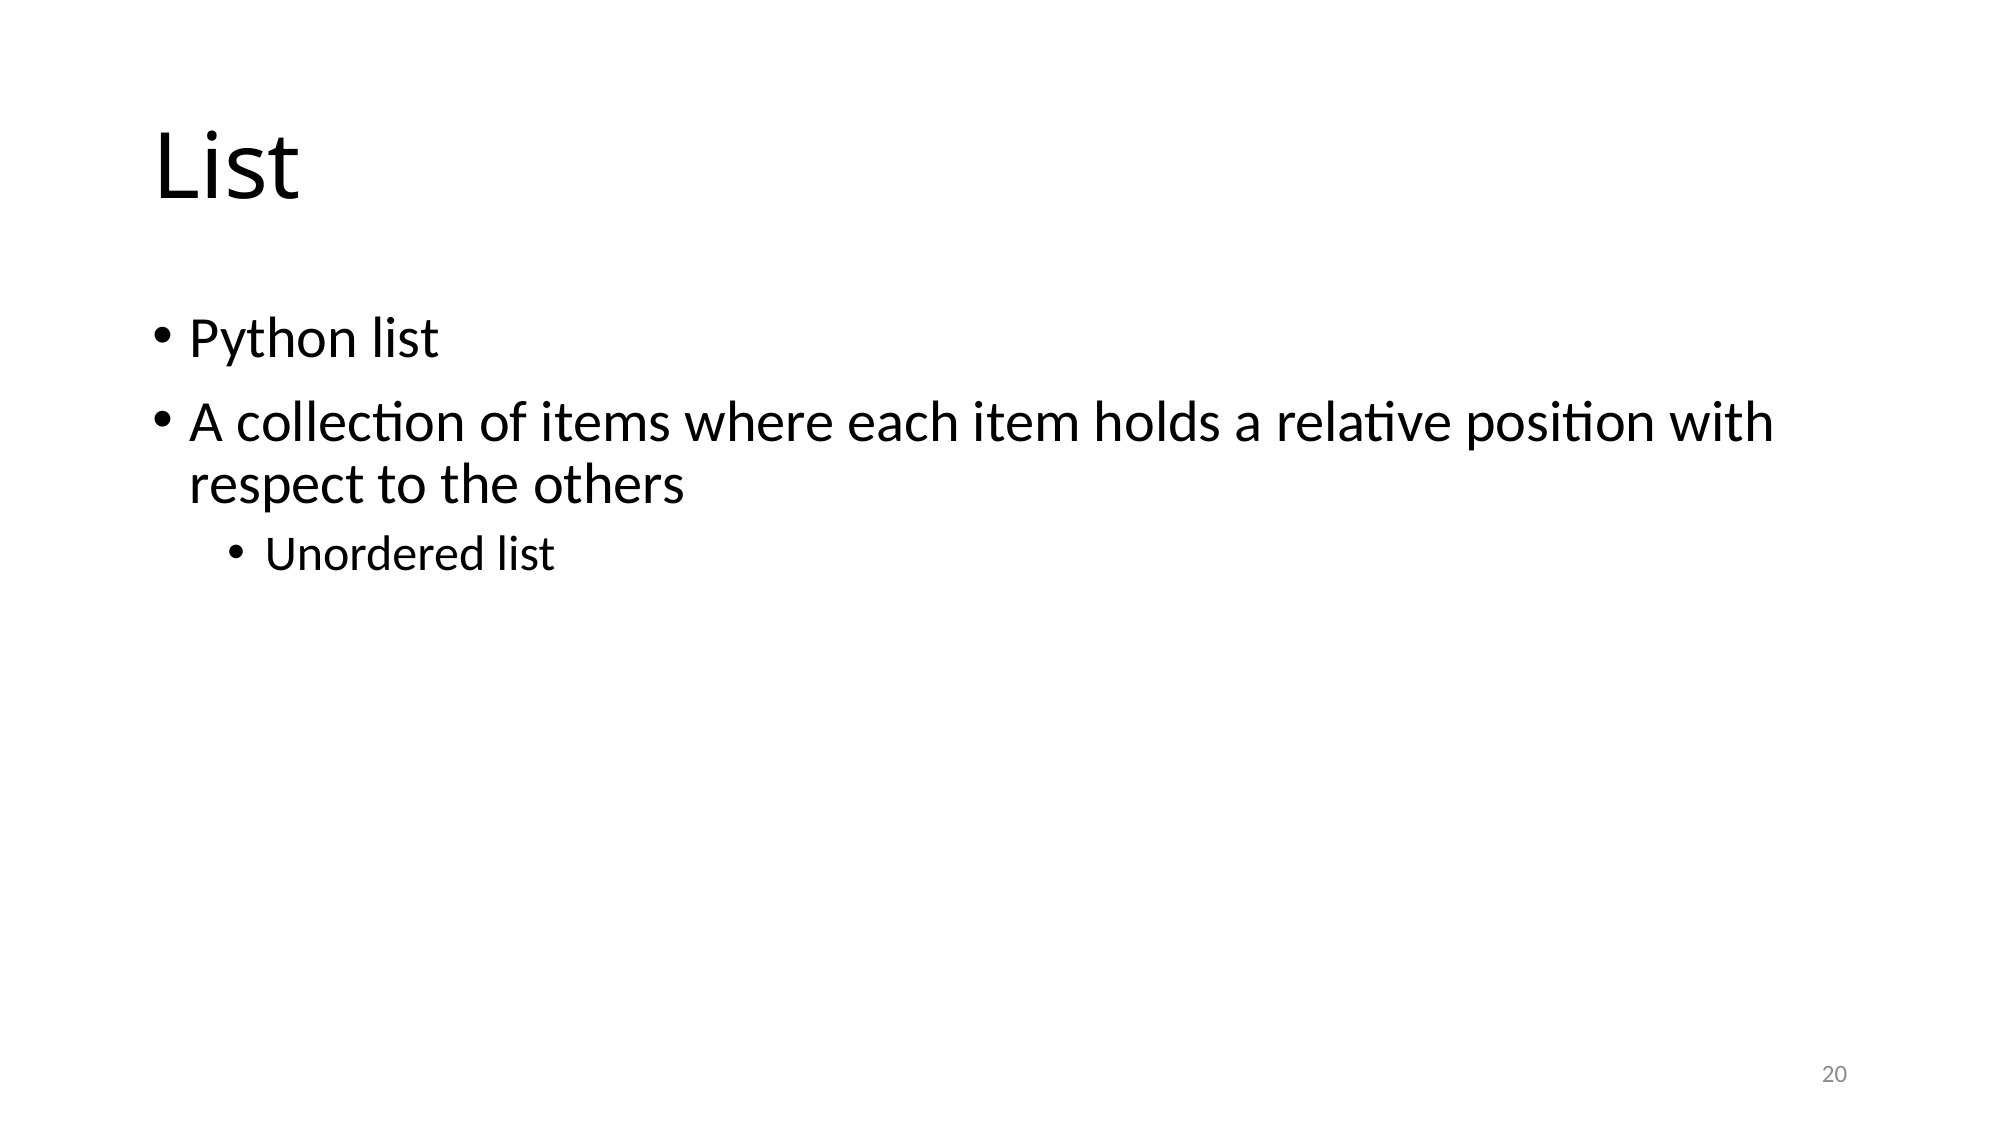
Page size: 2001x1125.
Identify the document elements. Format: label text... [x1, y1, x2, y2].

slide_number 20 [1412, 1042, 1863, 1103]
title List [137, 59, 1863, 278]
list Python list A collection of items where each item holds a relative position with respect to the others Unordered list [137, 299, 1863, 1014]
